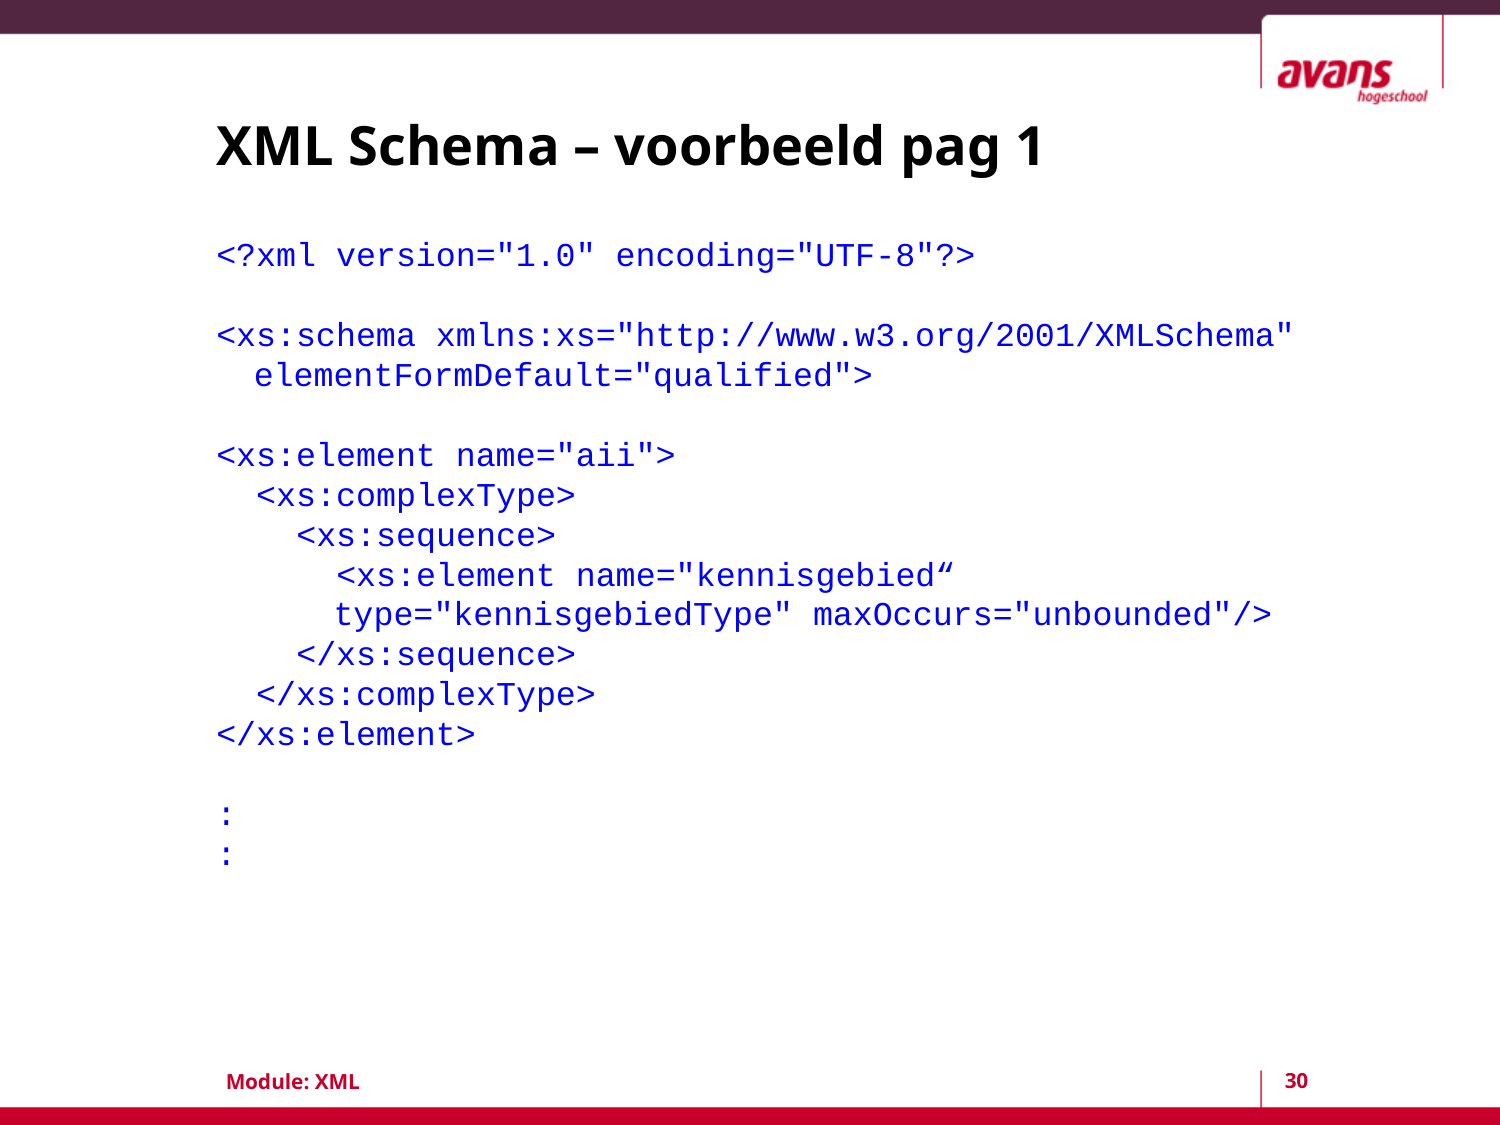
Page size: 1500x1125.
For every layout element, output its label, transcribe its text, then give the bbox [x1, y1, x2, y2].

slide_number 30 [1269, 1060, 1420, 1103]
picture [0, 0, 1500, 1125]
list <?xml version="1.0" encoding="UTF-8"?> <xs:schema xmlns:xs="http://www.w3.org/2001/XMLSchema" elementFormDefault="qualified"> <xs:element name="aii"> <xs:complexType> <xs:sequence> <xs:element name="kennisgebied“ type="kennisgebiedType" maxOccurs="unbounded"/> </xs:sequence> </xs:complexType> </xs:element> : : [201, 225, 1314, 904]
title XML Schema – voorbeeld pag 1 [201, 103, 1314, 200]
